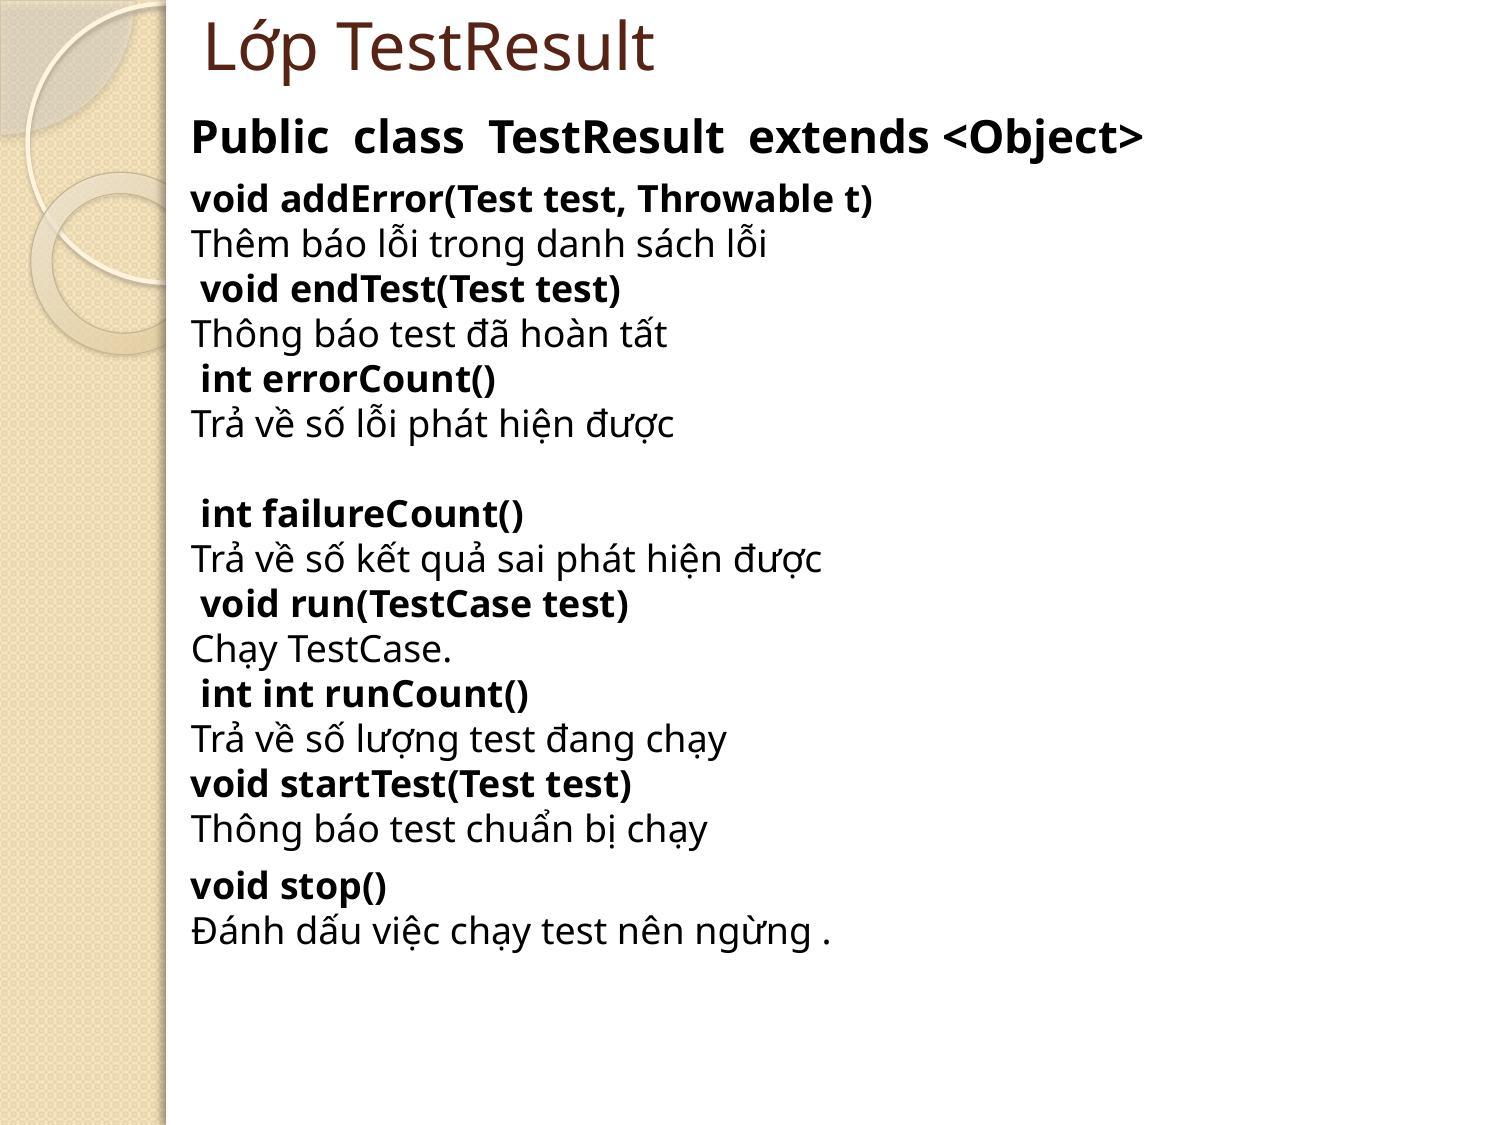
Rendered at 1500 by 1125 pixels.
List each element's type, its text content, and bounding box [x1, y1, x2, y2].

list Public class TestResult extends <Object> void addError(Test test, Throwable t) Thêm báo lỗi trong danh sách lỗi void endTest(Test test) Thông báo test đã hoàn tất int errorCount() Trả về số lỗi phát hiện được int failureCount() Trả về số kết quả sai phát hiện được void run(TestCase test) Chạy TestCase. int int runCount() Trả về số lượng test đang chạy void startTest(Test test) Thông báo test chuẩn bị chạy void stop() Đánh dấu việc chạy test nên ngừng . [162, 99, 1463, 875]
title Lớp TestResult [187, 0, 1418, 88]
